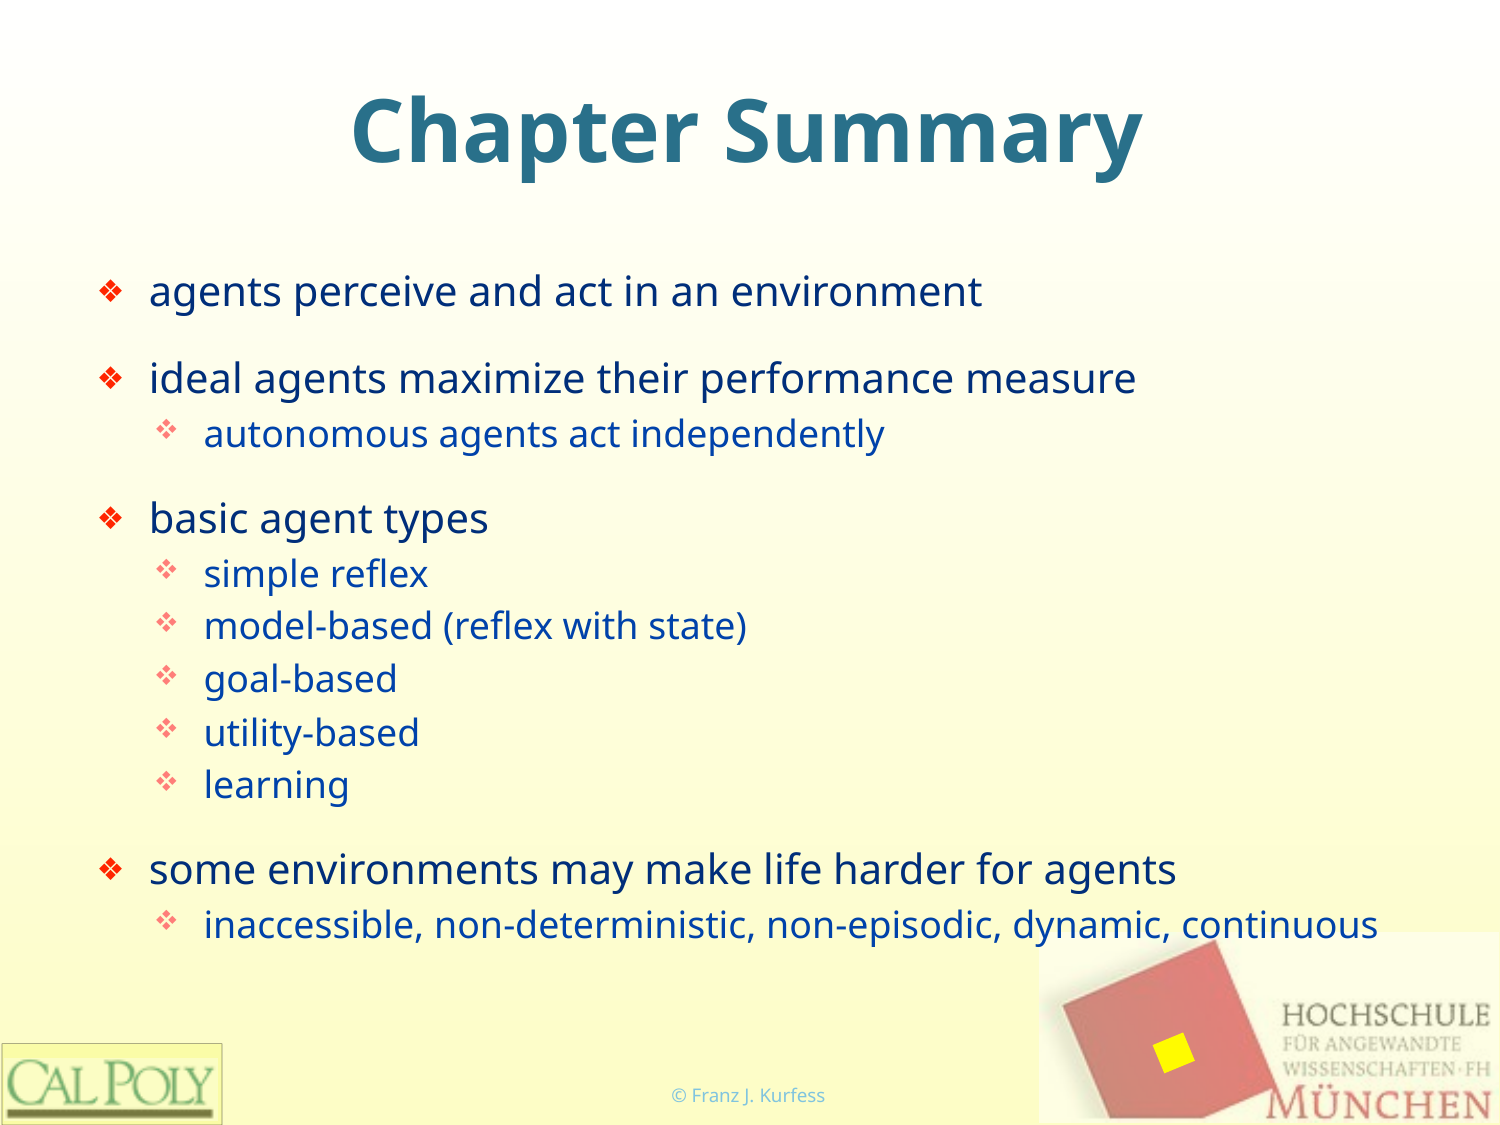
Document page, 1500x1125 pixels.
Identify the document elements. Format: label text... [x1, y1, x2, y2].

title Chapter Summary [90, 0, 1410, 255]
list agents perceive and act in an environment ideal agents maximize their performance measure autonomous agents act independently basic agent types simple reflex model-based (reflex with state) goal-based utility-based learning some environments may make life harder for agents inaccessible, non-deterministic, non-episodic, dynamic, continuous [90, 264, 1410, 1049]
slide_number [1152, 1032, 1196, 1074]
